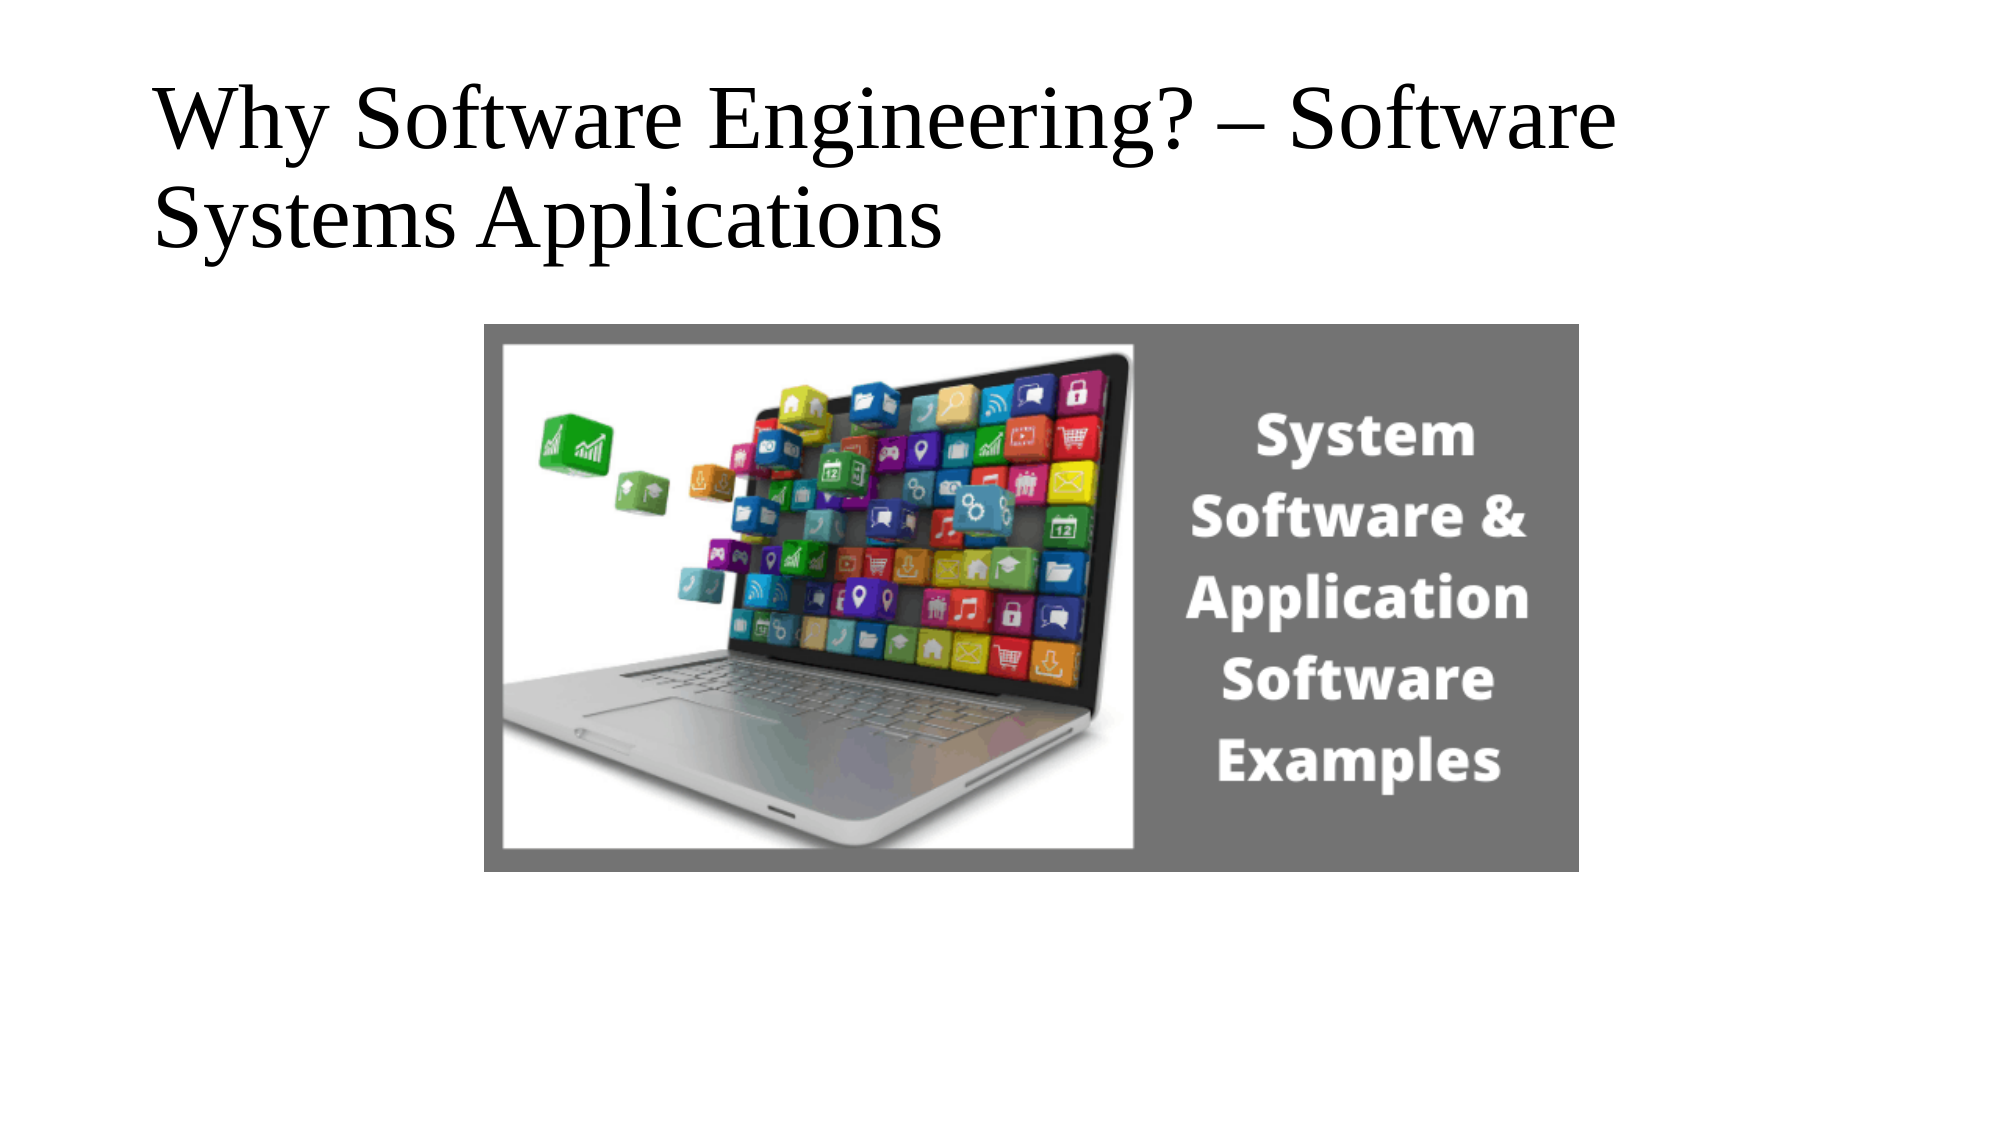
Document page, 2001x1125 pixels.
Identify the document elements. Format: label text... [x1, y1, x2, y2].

title Why Software Engineering? – Software Systems Applications [137, 59, 1863, 278]
picture [484, 324, 1579, 872]
